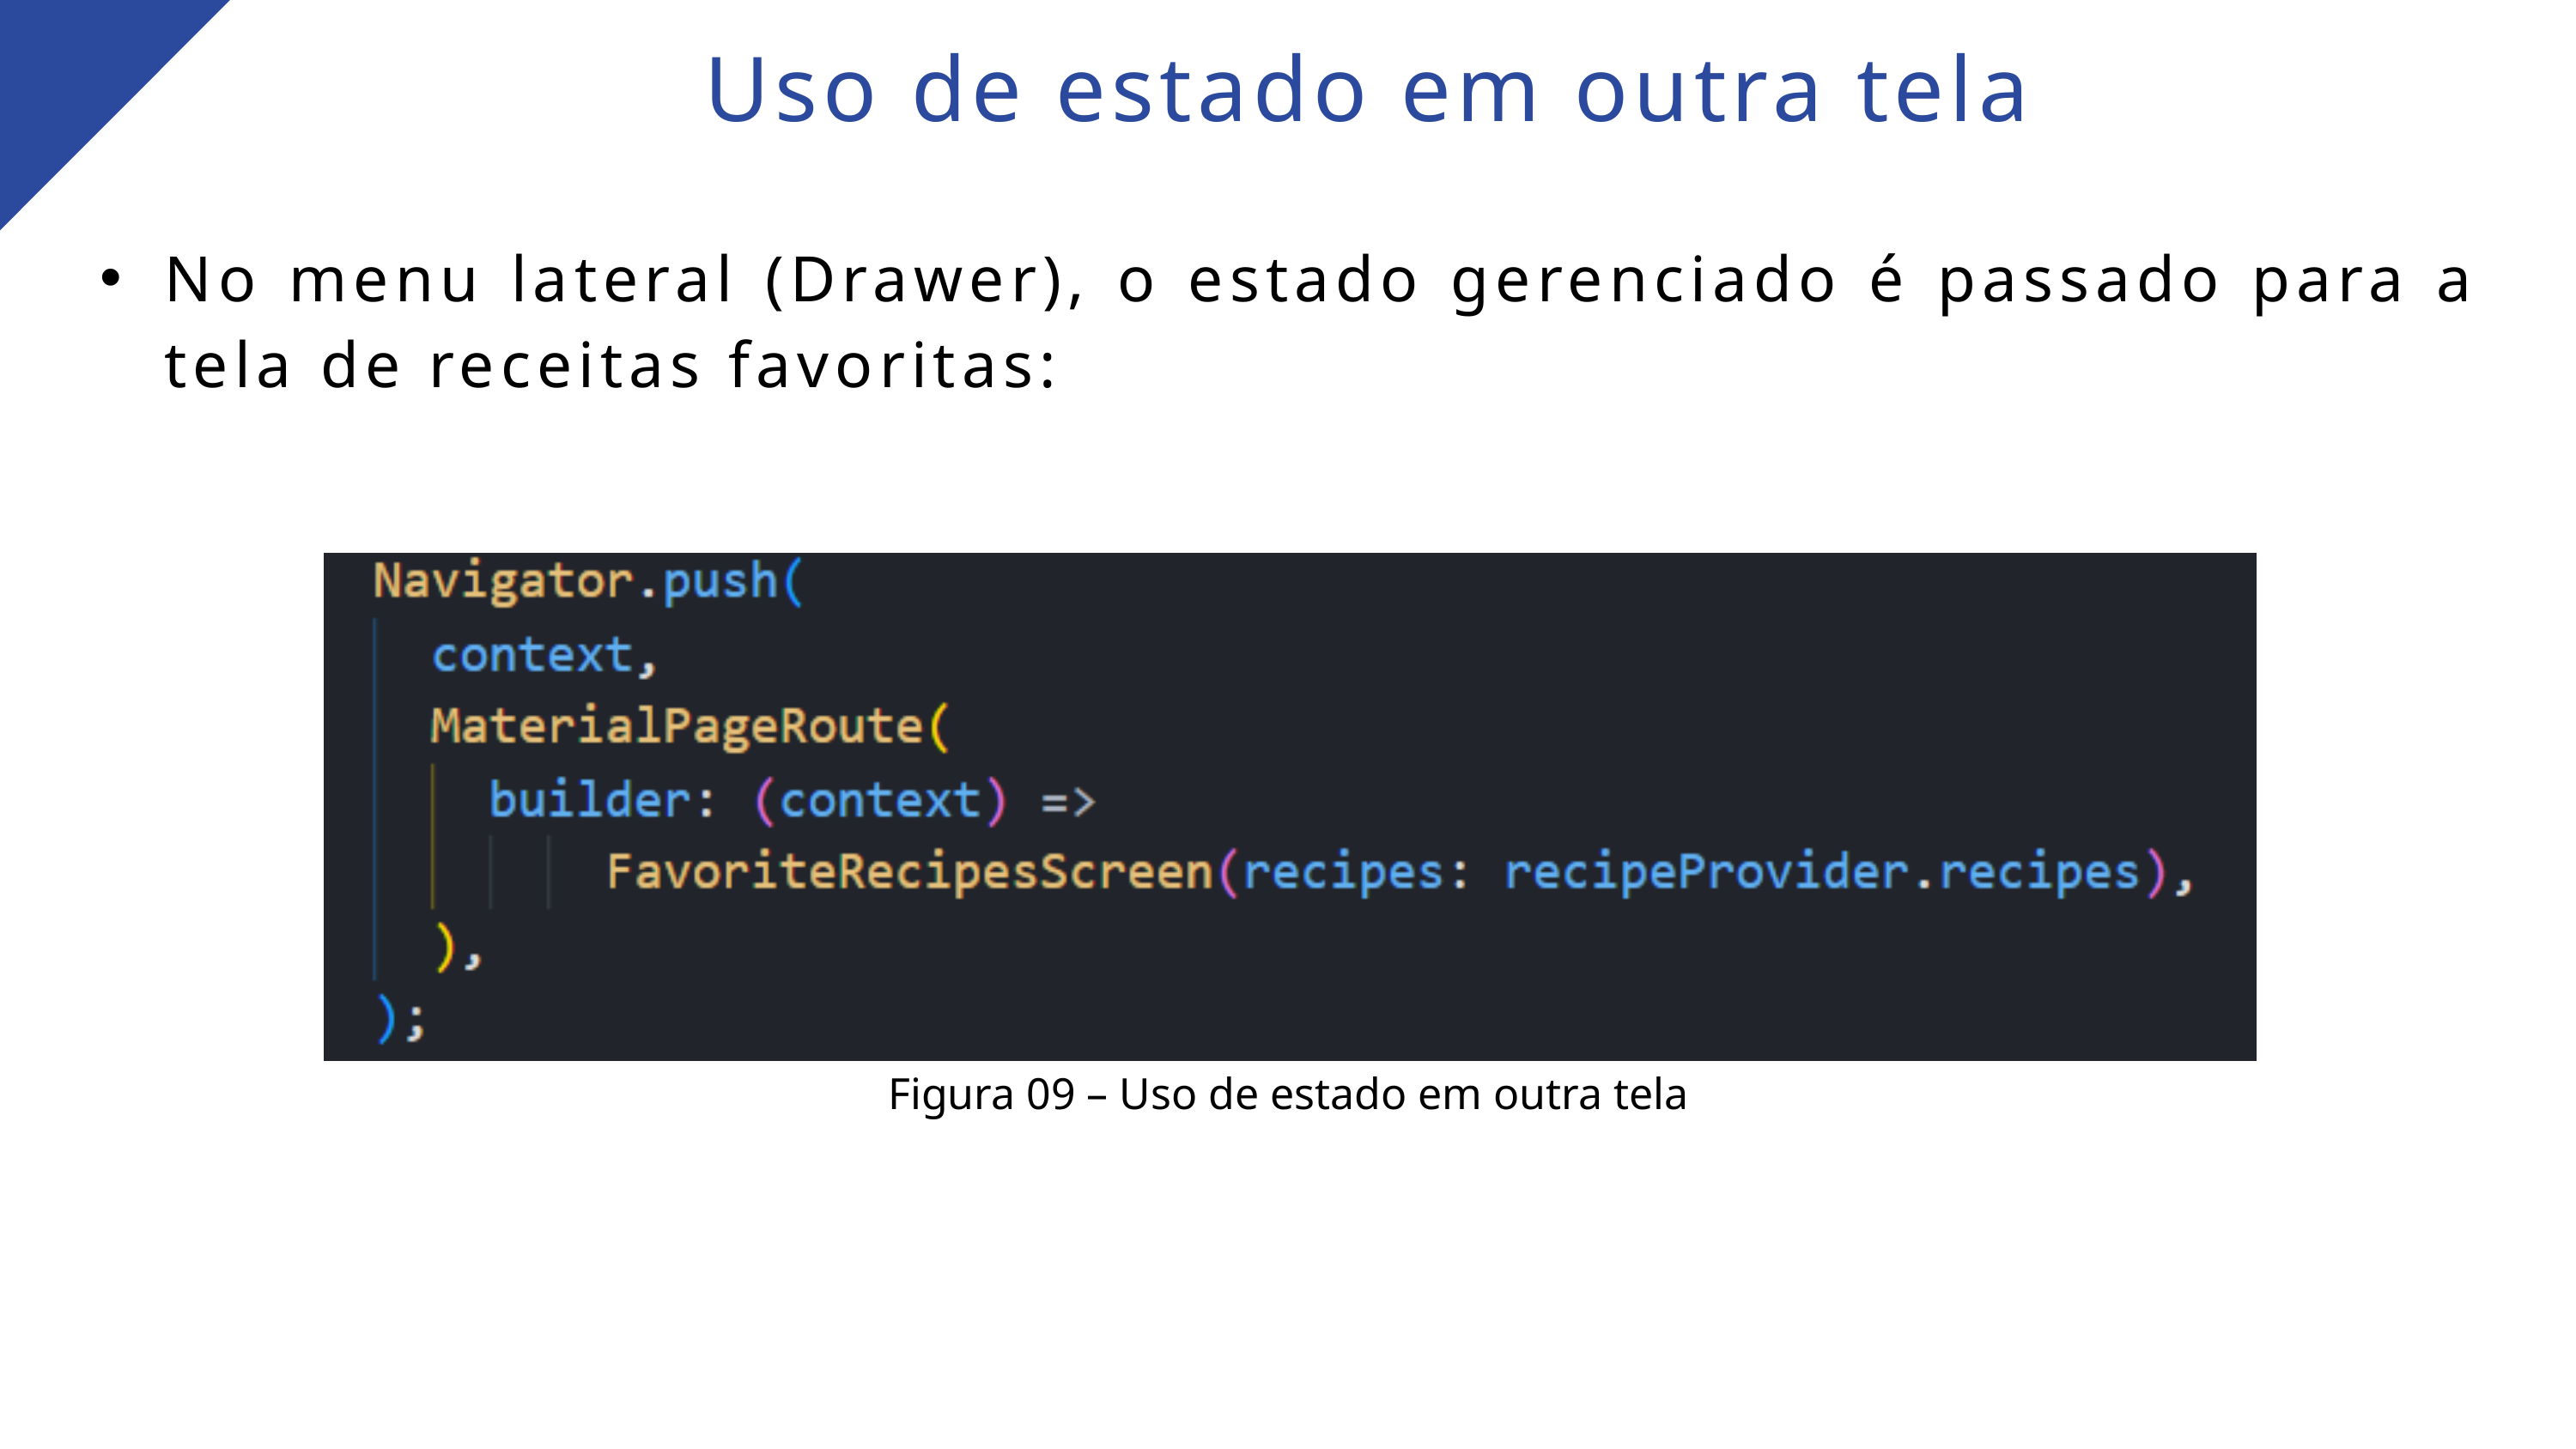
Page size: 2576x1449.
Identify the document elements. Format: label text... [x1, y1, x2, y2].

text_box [0, 0, 231, 231]
text_box Uso de estado em outra tela [234, 26, 2576, 139]
text_box Figura 09 – Uso de estado em outra tela [762, 1070, 1815, 1125]
text_box No menu lateral (Drawer), o estado gerenciado é passado para a tela de receitas favoritas: [100, 229, 2482, 400]
picture [324, 553, 2257, 1061]
